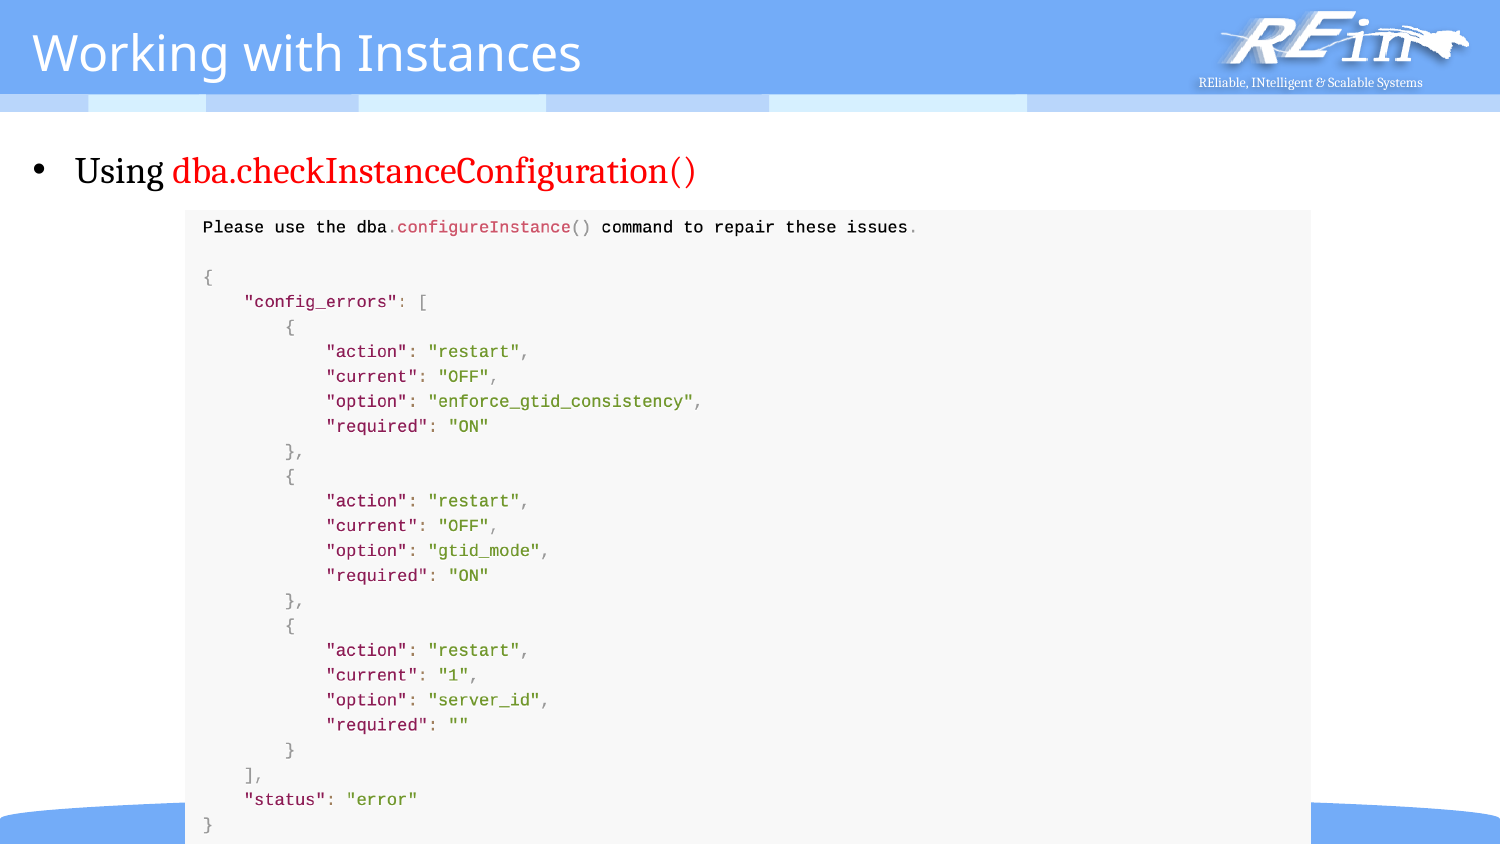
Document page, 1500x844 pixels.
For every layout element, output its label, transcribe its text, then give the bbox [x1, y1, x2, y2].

list Using dba.checkInstanceConfiguration() [17, 138, 1459, 786]
title Working with Instances [17, 17, 1136, 86]
picture [185, 210, 1311, 844]
